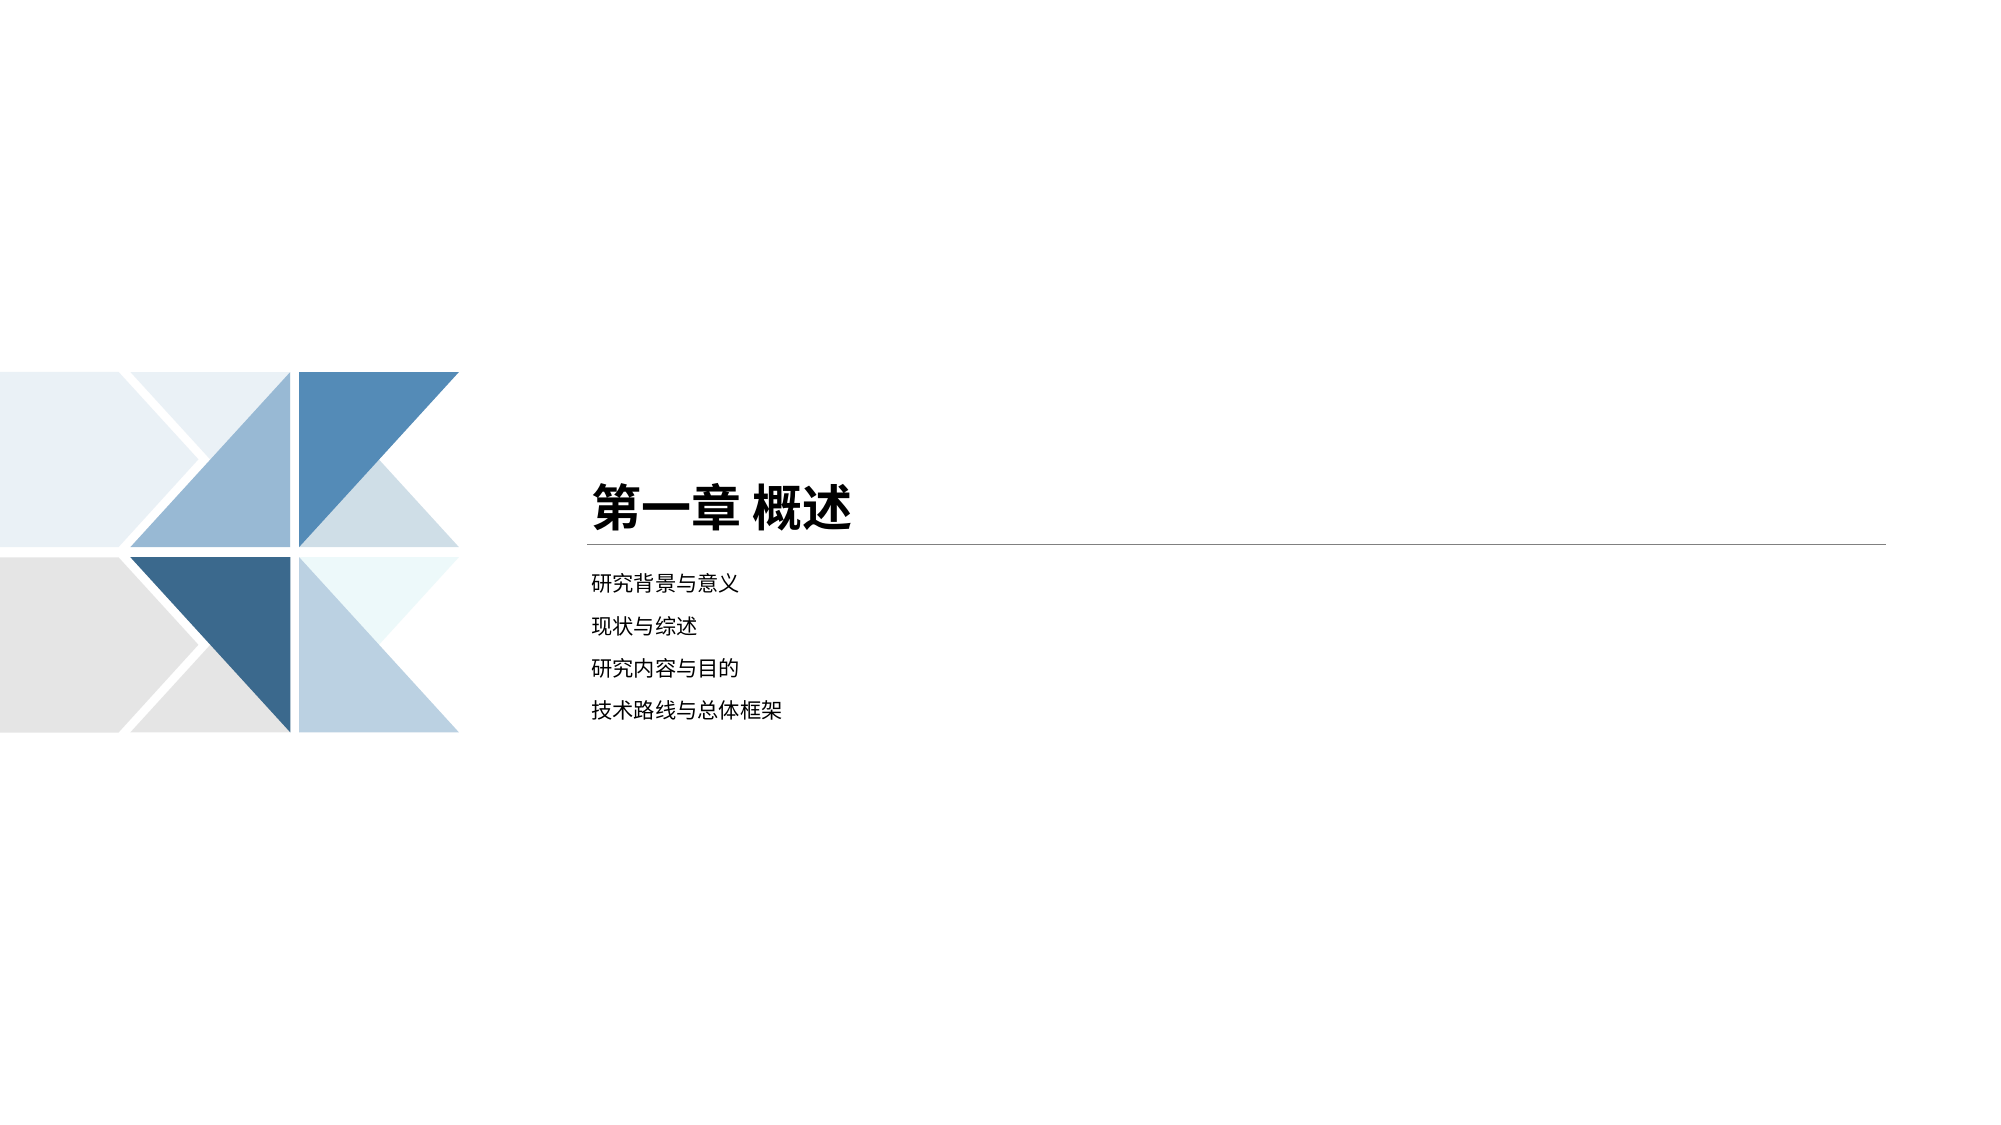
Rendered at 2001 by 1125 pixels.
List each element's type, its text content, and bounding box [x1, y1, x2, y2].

title 第一章 概述 [576, 437, 1890, 545]
list 研究背景与意义 现状与综述 研究内容与目的 技术路线与总体框架 [576, 565, 1890, 733]
